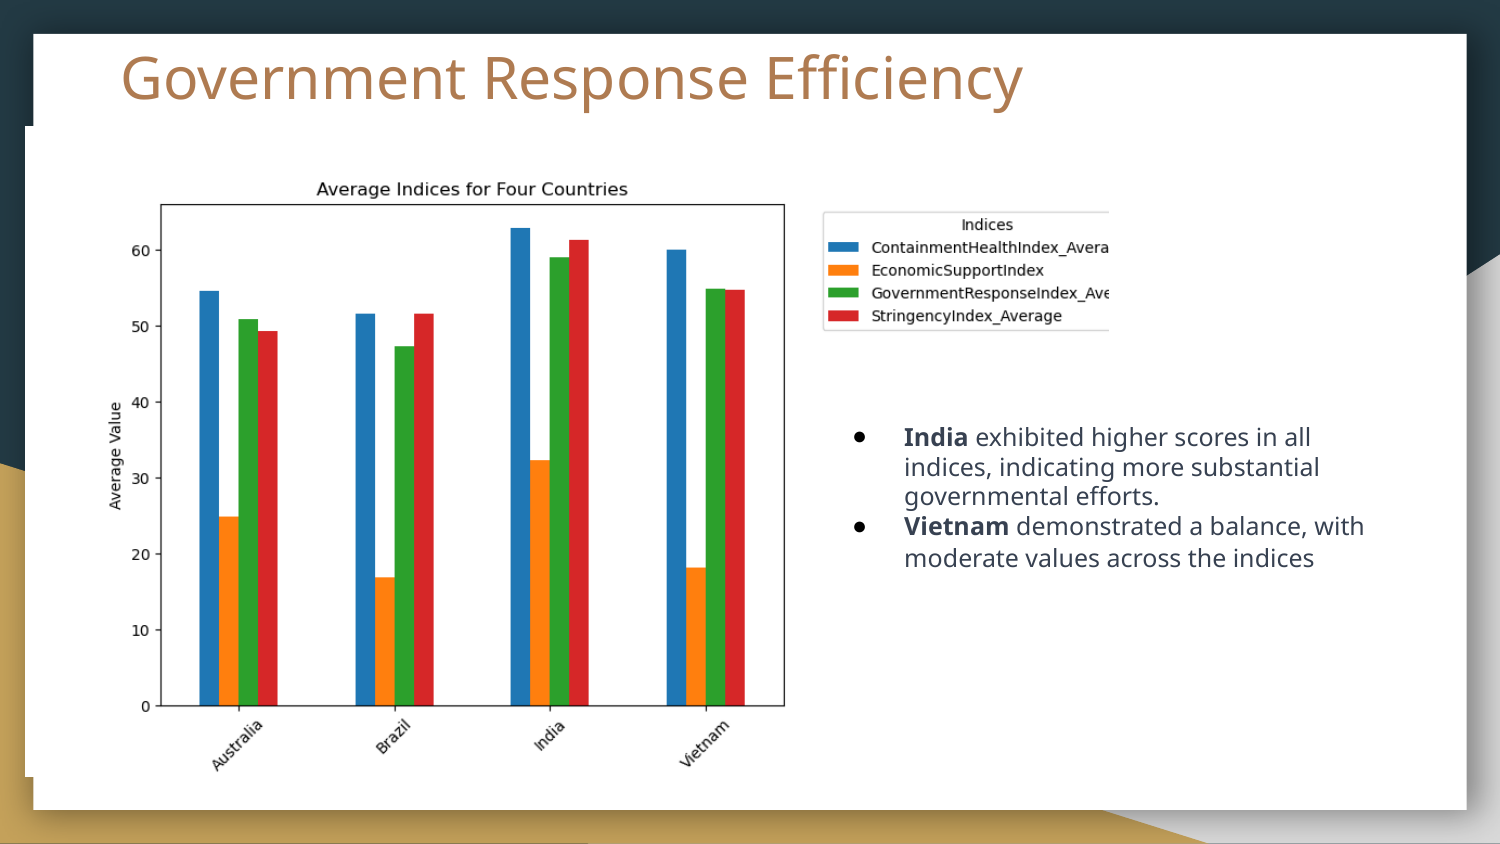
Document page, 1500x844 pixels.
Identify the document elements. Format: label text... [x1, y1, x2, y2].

picture [25, 126, 1110, 778]
title Government Response Efficiency [105, 26, 1338, 127]
text_box India exhibited higher scores in all indices, indicating more substantial governmental efforts. Vietnam demonstrated a balance, with moderate values across the indices [1114, 346, 1417, 750]
